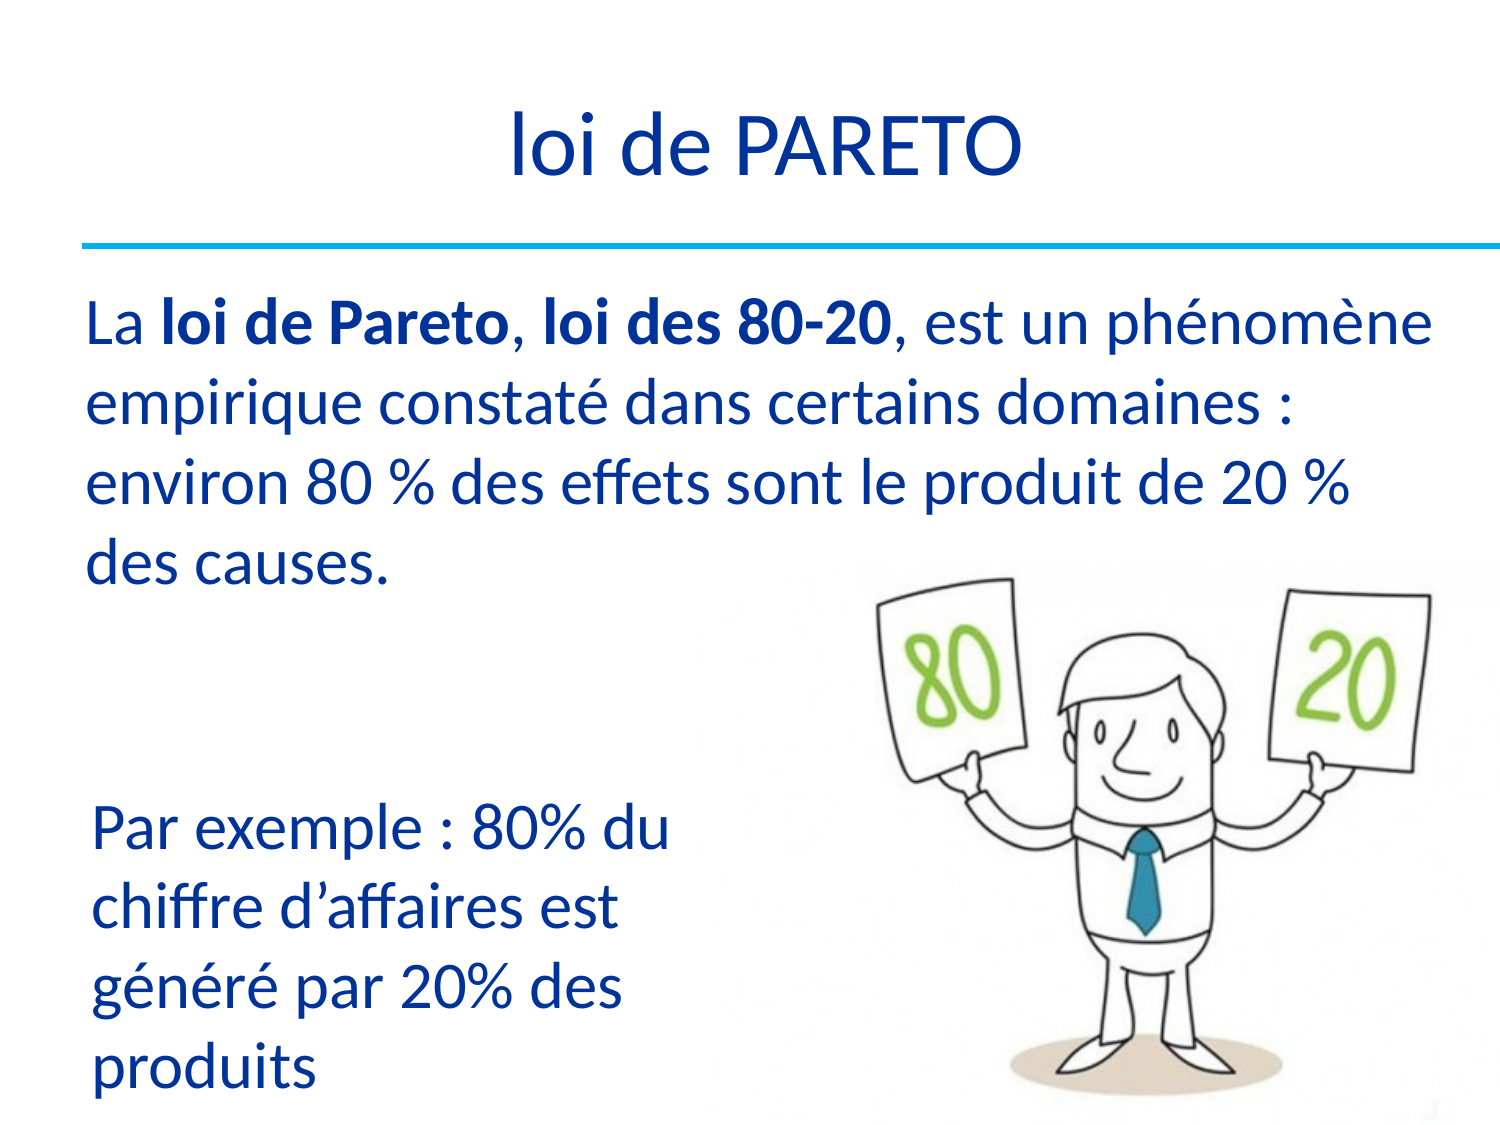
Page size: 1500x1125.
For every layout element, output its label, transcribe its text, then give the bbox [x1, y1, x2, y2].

picture [696, 562, 1500, 1125]
title loi de PARETO [74, 44, 1459, 233]
text_box Par exemple : 80% du chiffre d’affaires est généré par 20% des produits [76, 775, 691, 1110]
list La loi de Pareto, loi des 80-20, est un phénomène empirique constaté dans certains domaines : environ 80 % des effets sont le produit de 20 % des causes. [70, 243, 1459, 1071]
